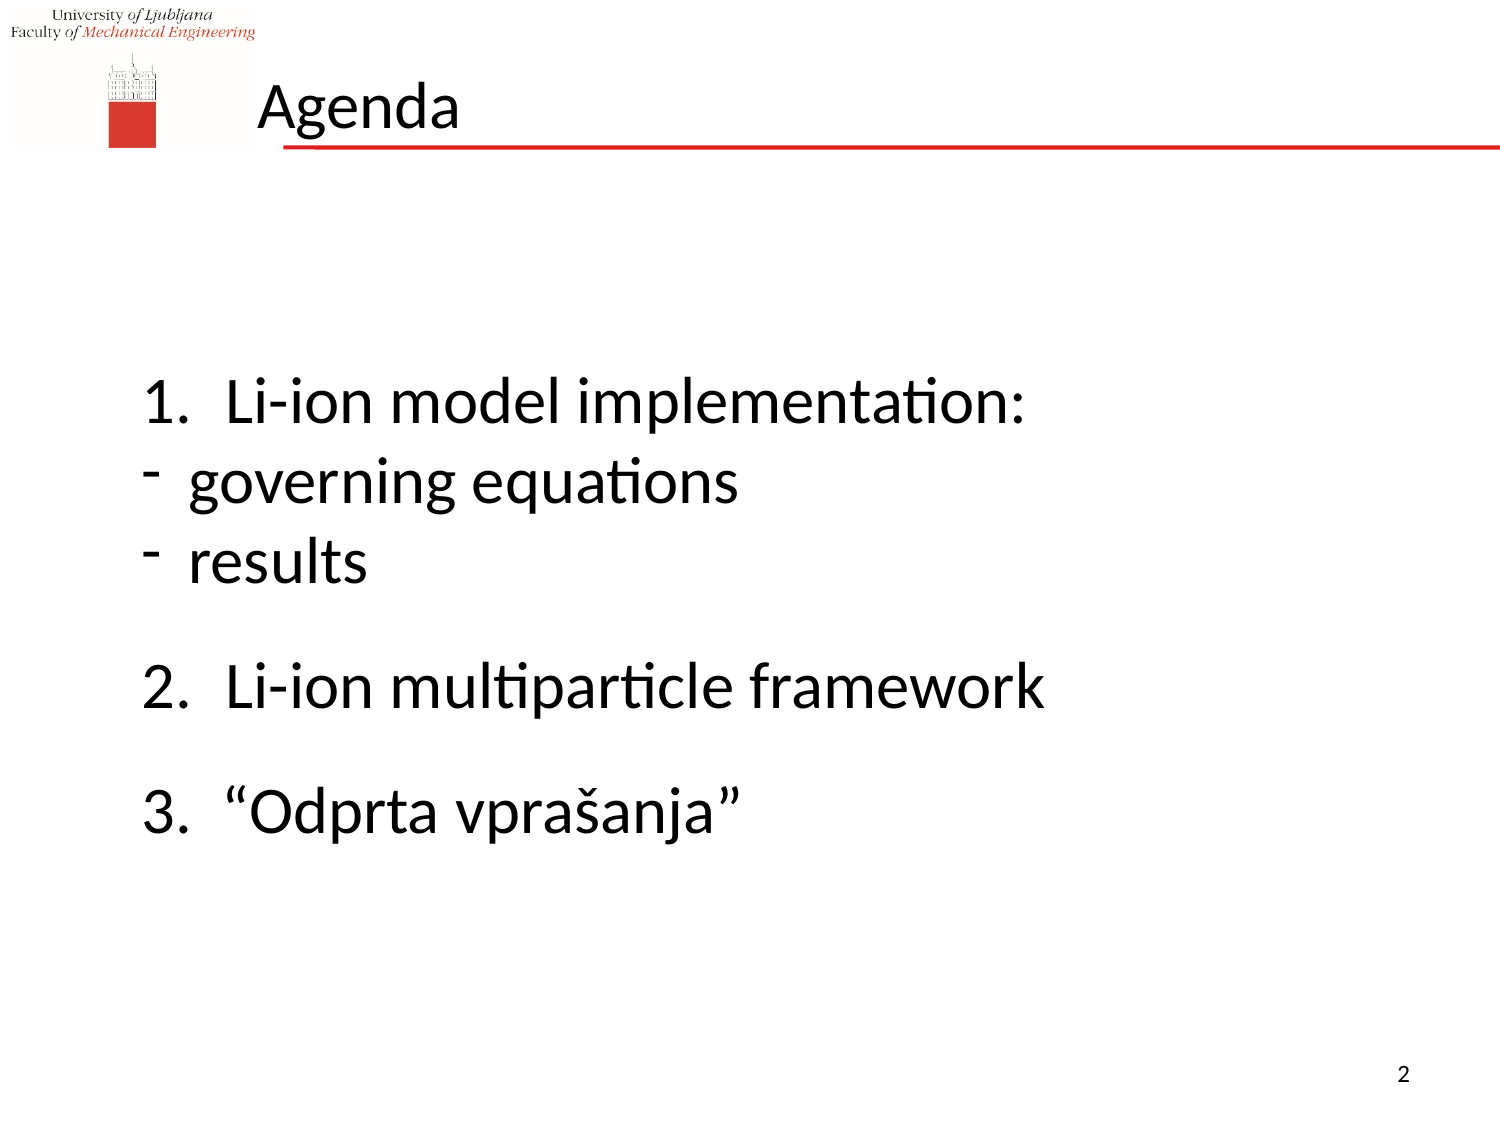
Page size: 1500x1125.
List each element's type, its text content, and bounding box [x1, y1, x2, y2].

picture [10, 8, 255, 148]
text_box Agenda [242, 54, 527, 150]
text_box <number> [1074, 1042, 1425, 1103]
text_box Li-ion model implementation: governing equations results Li-ion multiparticle framework 3. “Odprta vprašanja” [126, 349, 1247, 925]
